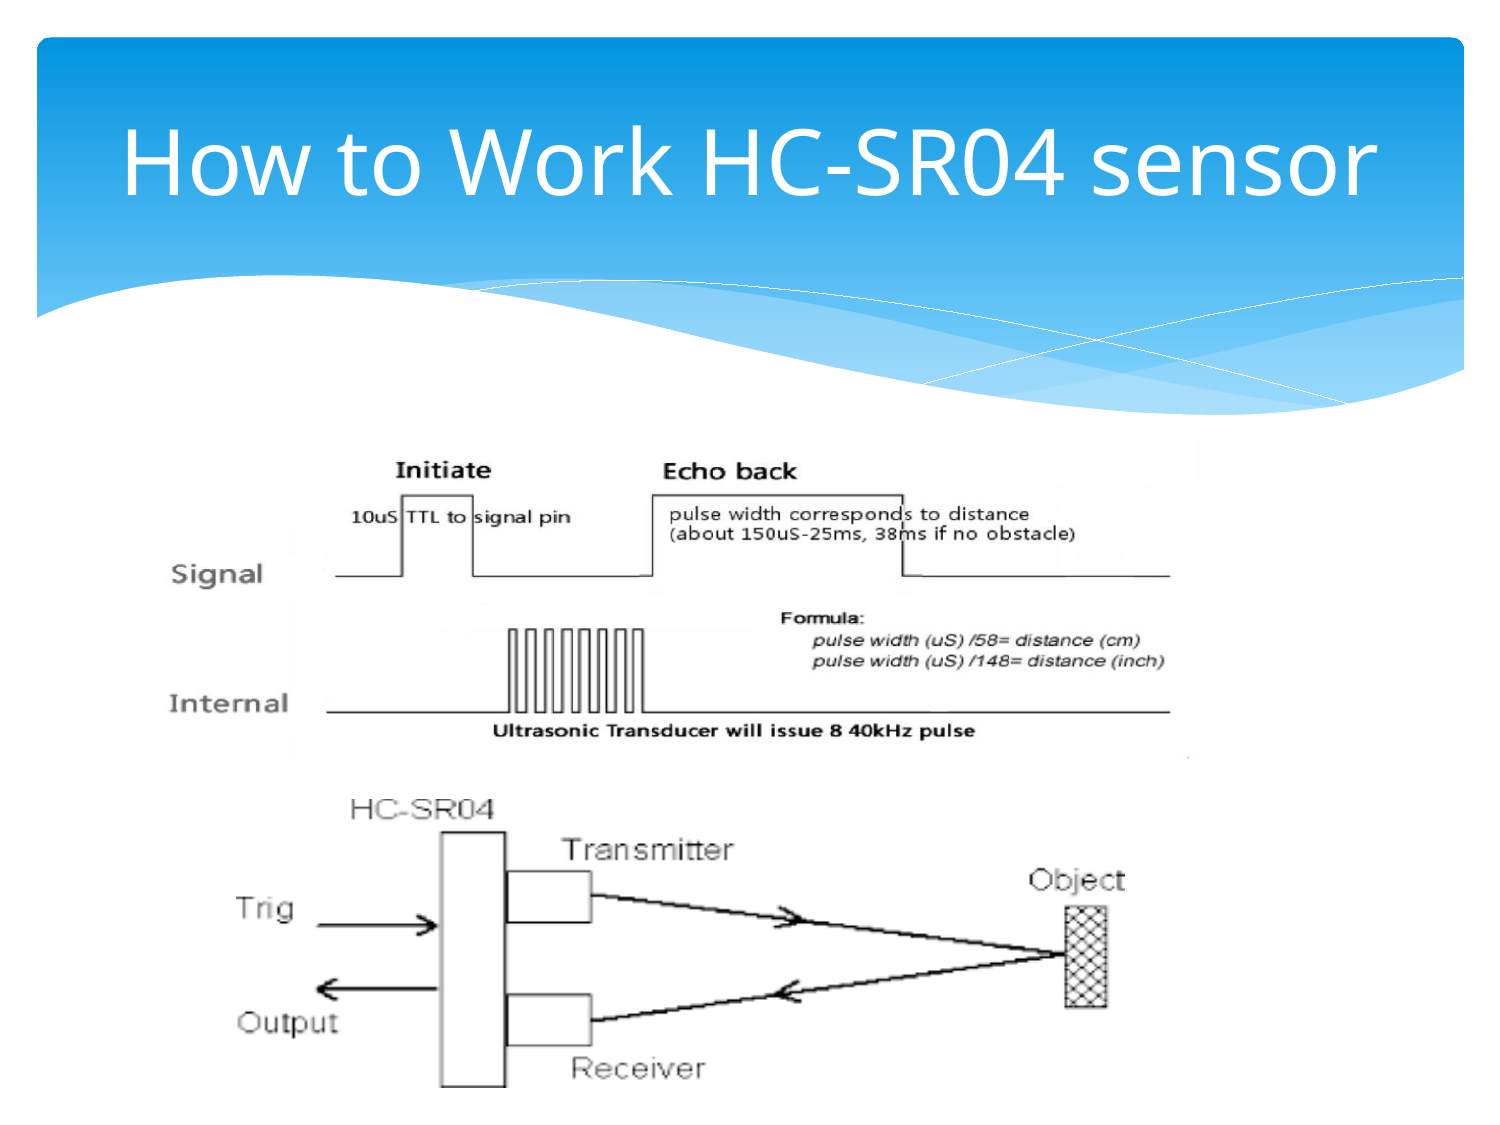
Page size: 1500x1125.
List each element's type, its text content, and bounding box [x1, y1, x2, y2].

title How to Work HC-SR04 sensor [75, 55, 1425, 261]
picture [137, 424, 1207, 770]
picture [236, 799, 1126, 1088]
